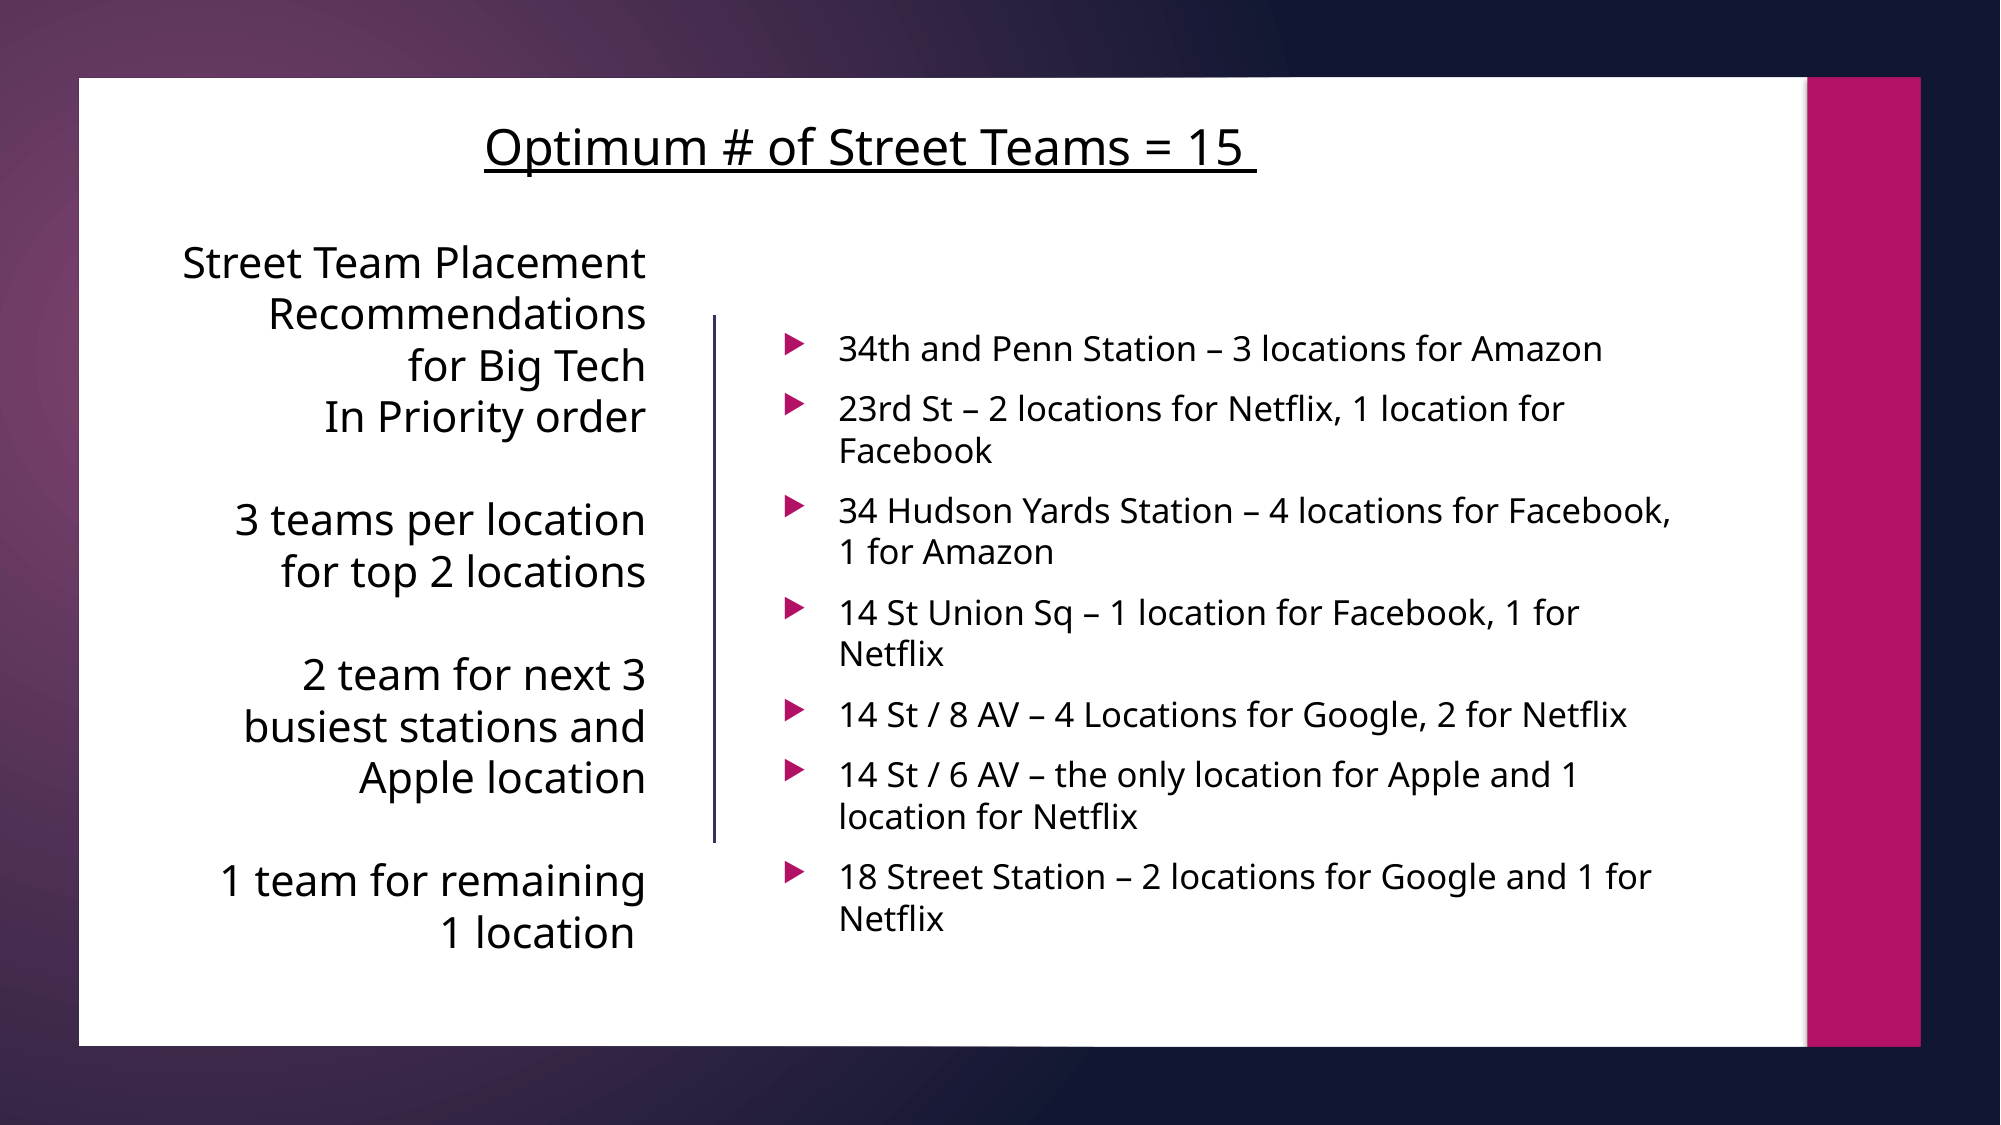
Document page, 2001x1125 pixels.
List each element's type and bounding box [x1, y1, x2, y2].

text_box [0, 0, 2000, 1125]
